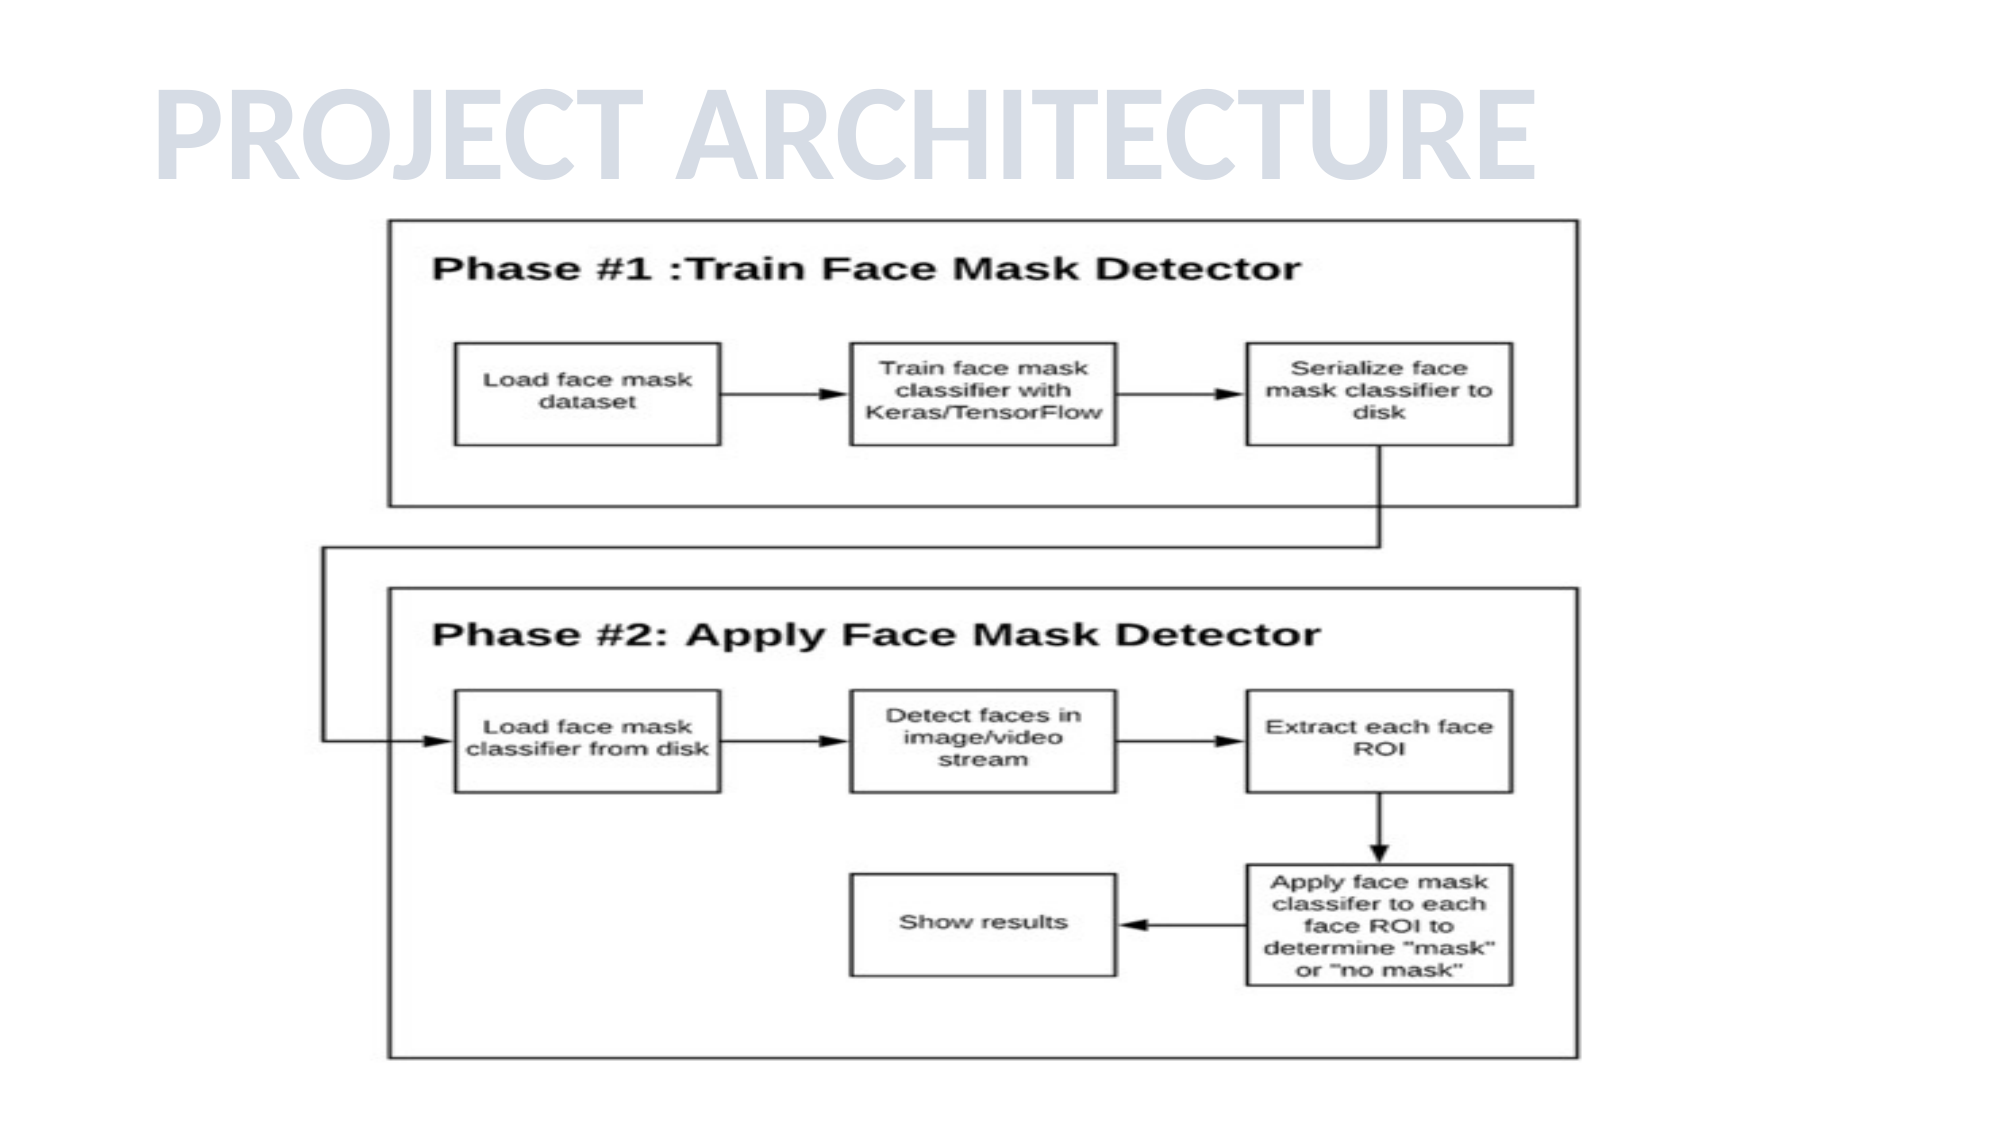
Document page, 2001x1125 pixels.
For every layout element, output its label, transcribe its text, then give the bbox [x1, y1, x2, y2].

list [155, 192, 1736, 1106]
text_box PROJECT ARCHITECTURE [136, 34, 1556, 215]
